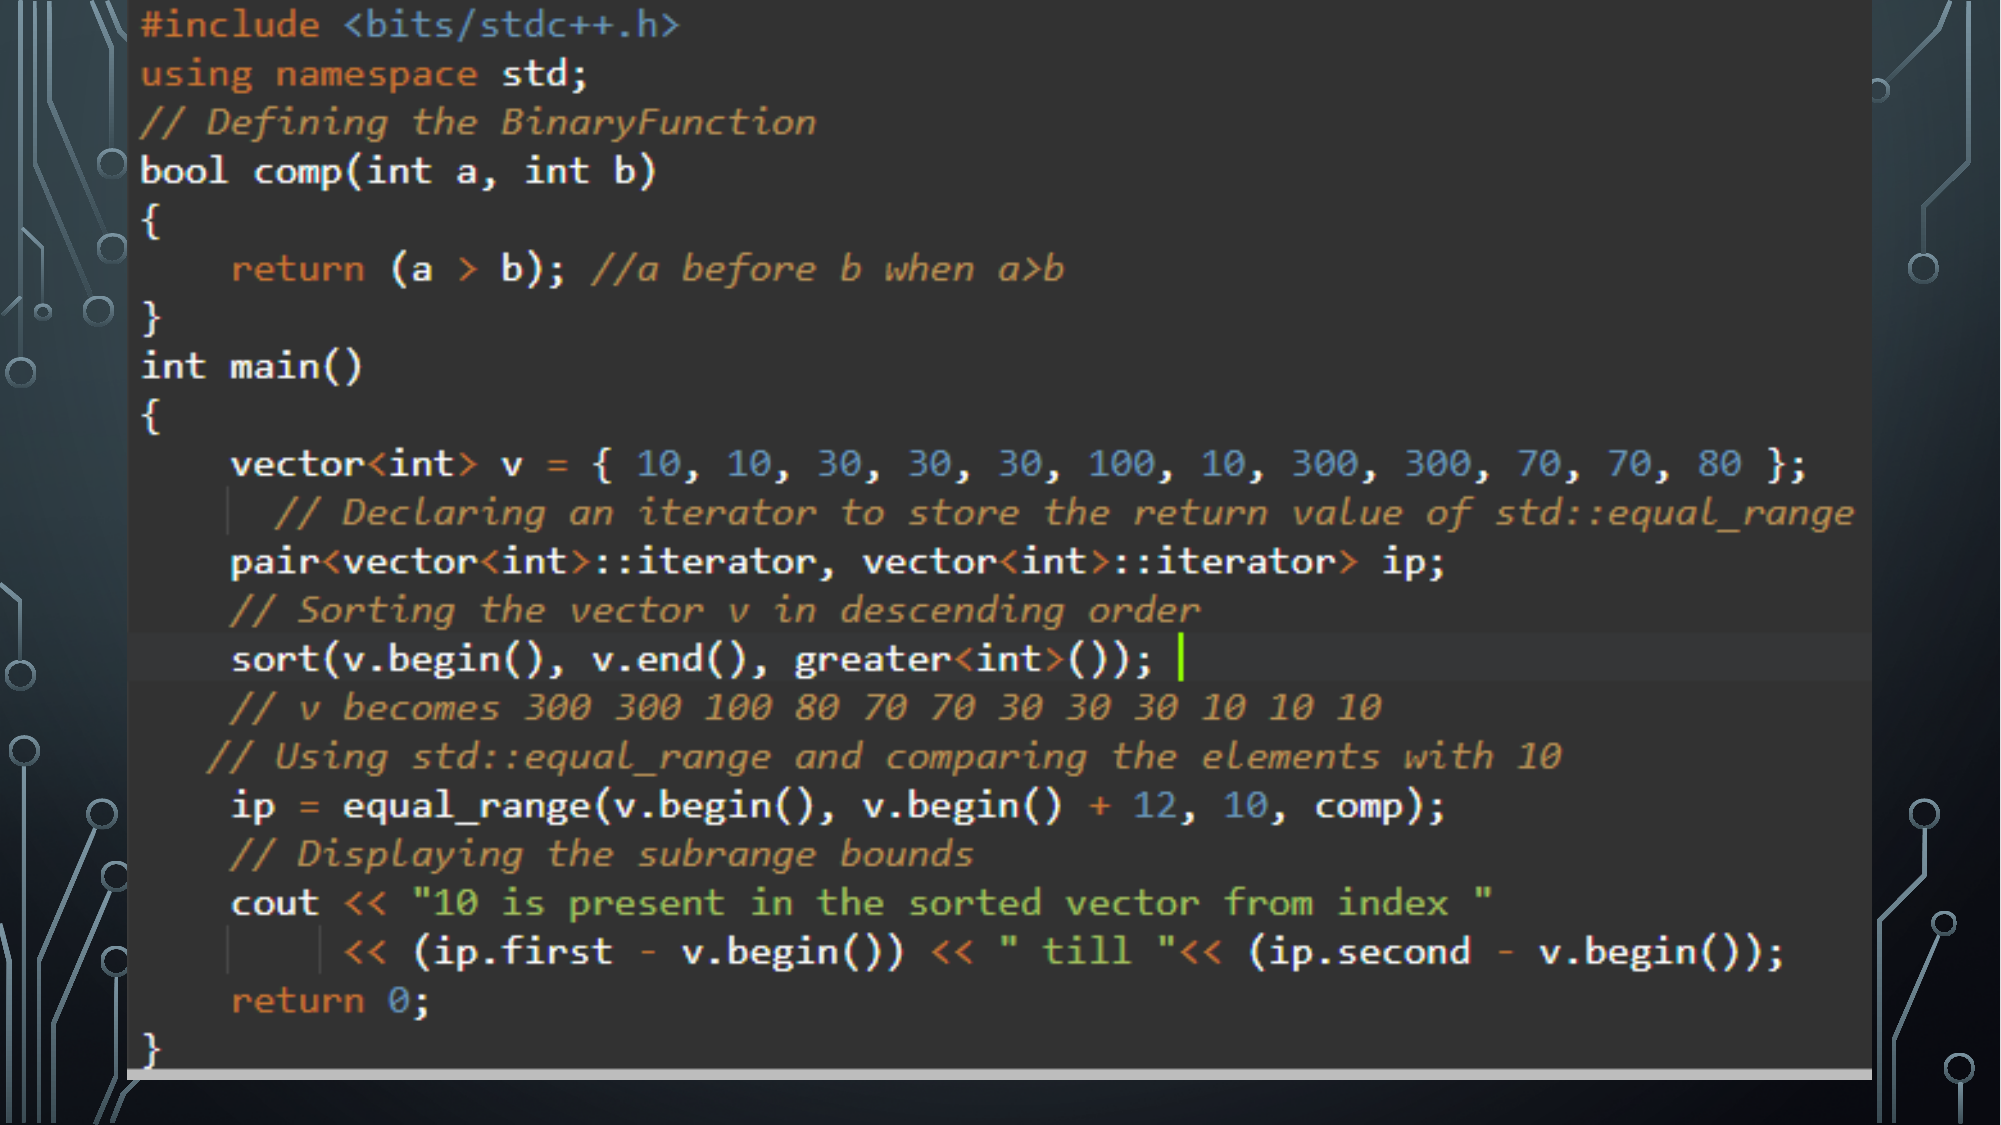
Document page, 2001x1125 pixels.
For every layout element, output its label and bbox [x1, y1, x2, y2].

picture [127, 0, 1873, 1081]
